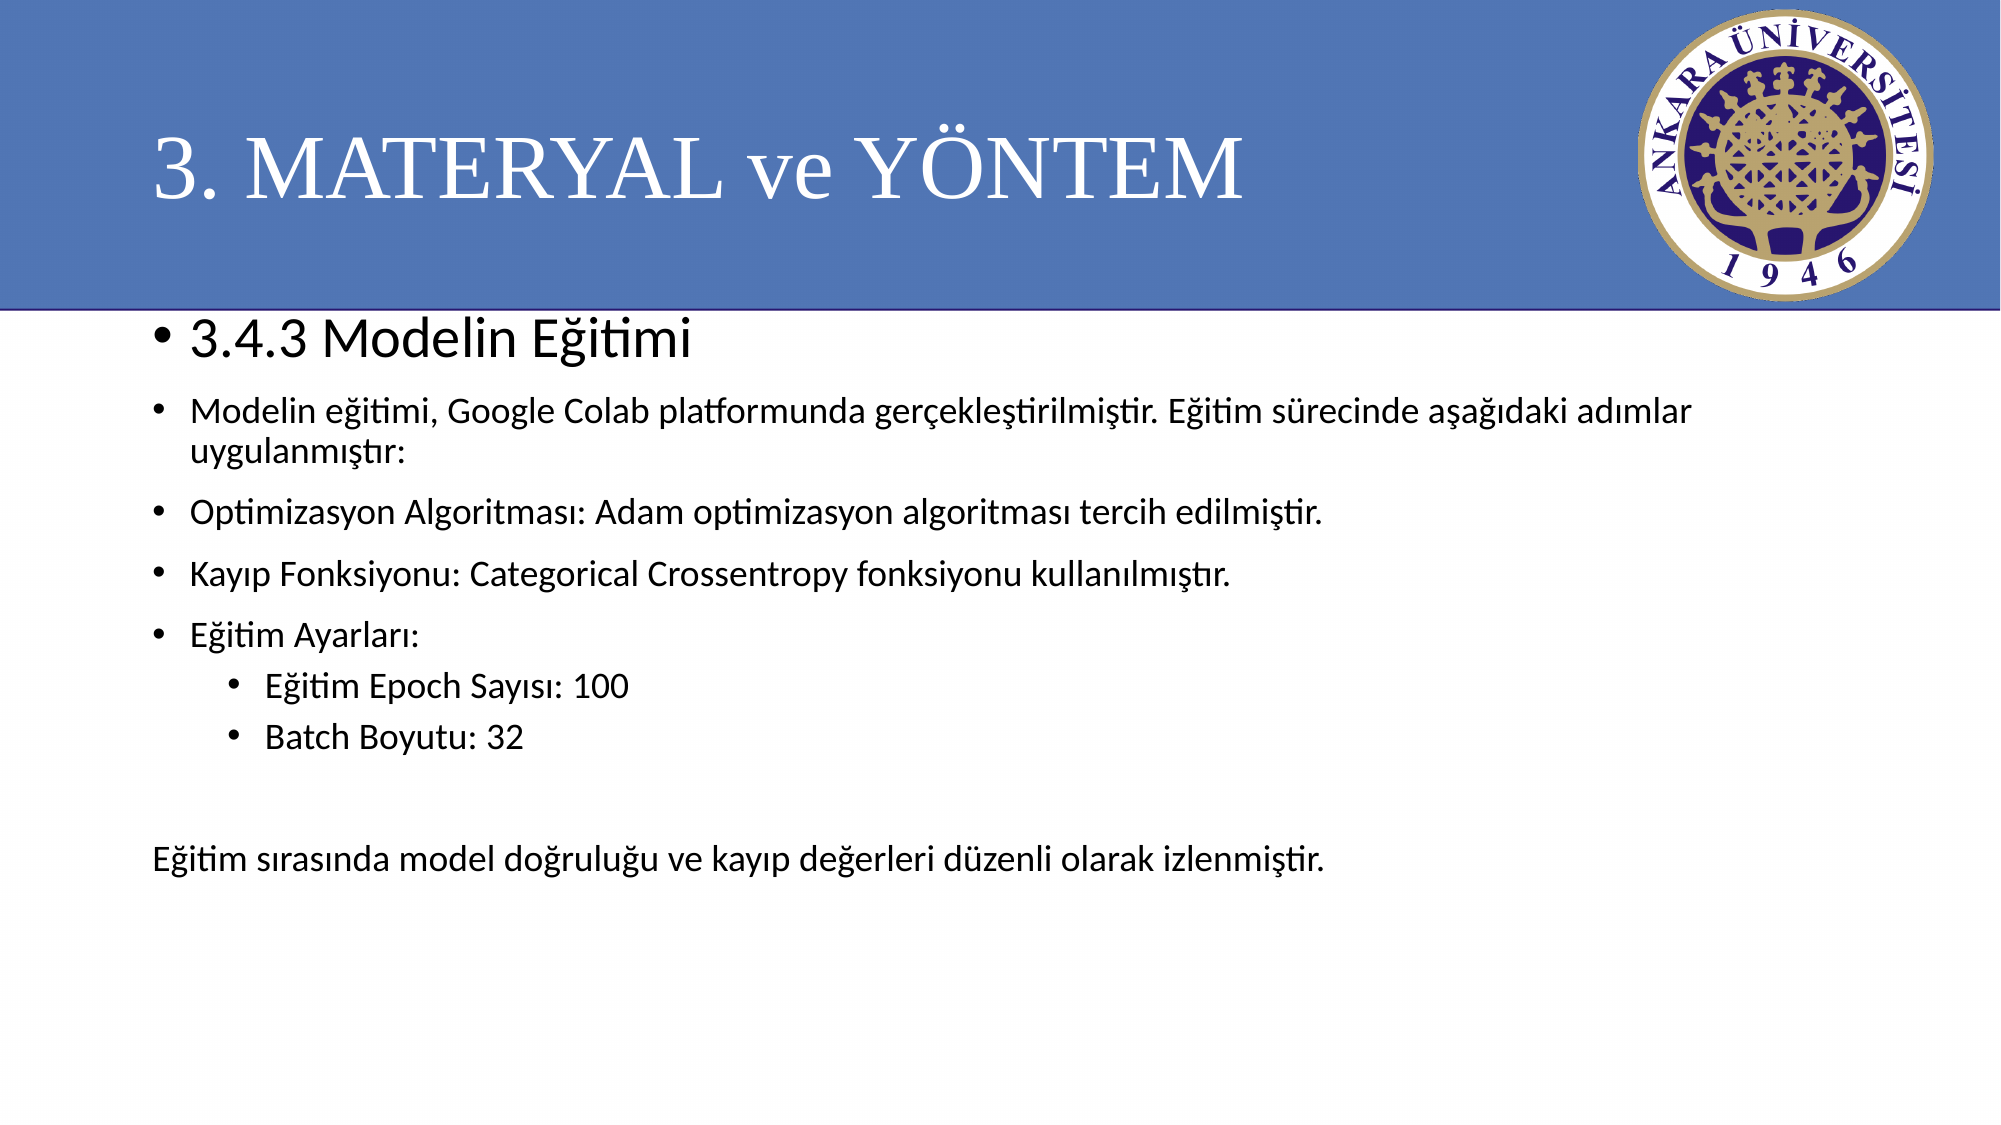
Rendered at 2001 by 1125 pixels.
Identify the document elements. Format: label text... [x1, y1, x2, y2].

list 3.4.3 Modelin Eğitimi Modelin eğitimi, Google Colab platformunda gerçekleştirilmiştir. Eğitim sürecinde aşağıdaki adımlar uygulanmıştır: Optimizasyon Algoritması: Adam optimizasyon algoritması tercih edilmiştir. Kayıp Fonksiyonu: Categorical Crossentropy fonksiyonu kullanılmıştır. Eğitim Ayarları: Eğitim Epoch Sayısı: 100 Batch Boyutu: 32 Eğitim sırasında model doğruluğu ve kayıp değerleri düzenli olarak izlenmiştir. [137, 299, 1863, 1014]
title 3. MATERYAL ve YÖNTEM [137, 59, 1863, 278]
picture [0, 0, 2001, 1125]
